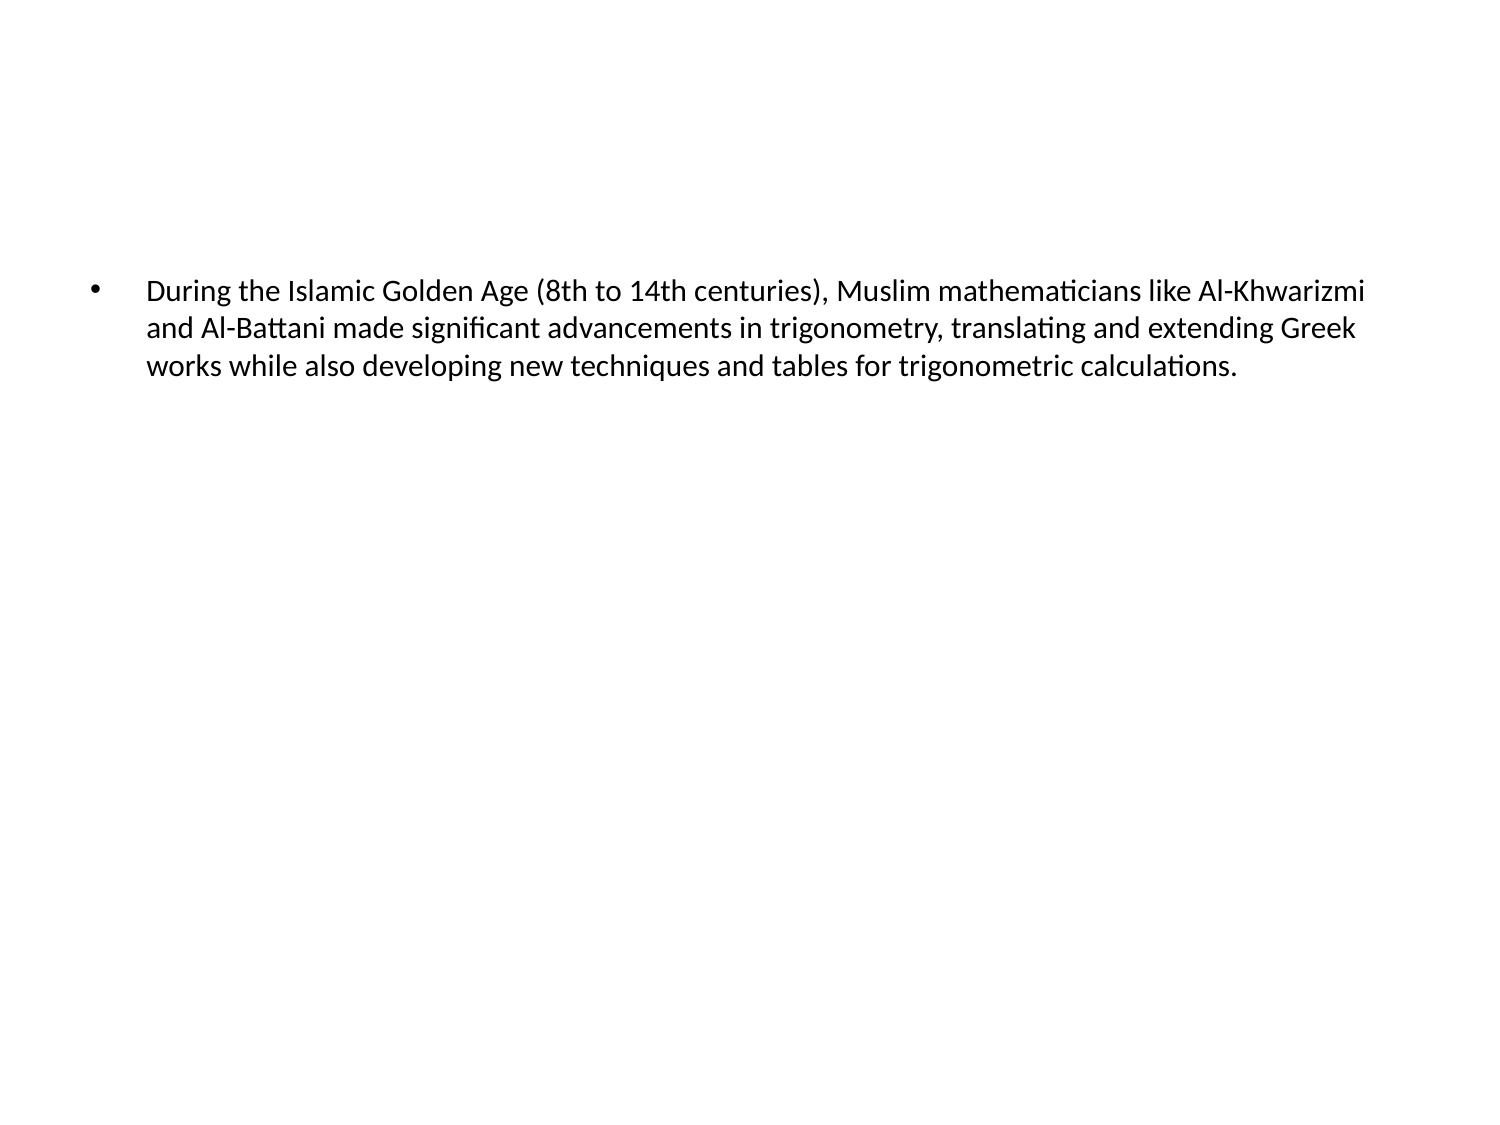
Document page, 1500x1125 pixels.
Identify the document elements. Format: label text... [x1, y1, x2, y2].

list During the Islamic Golden Age (8th to 14th centuries), Muslim mathematicians like Al-Khwarizmi and Al-Battani made significant advancements in trigonometry, translating and extending Greek works while also developing new techniques and tables for trigonometric calculations. [75, 262, 1425, 1005]
